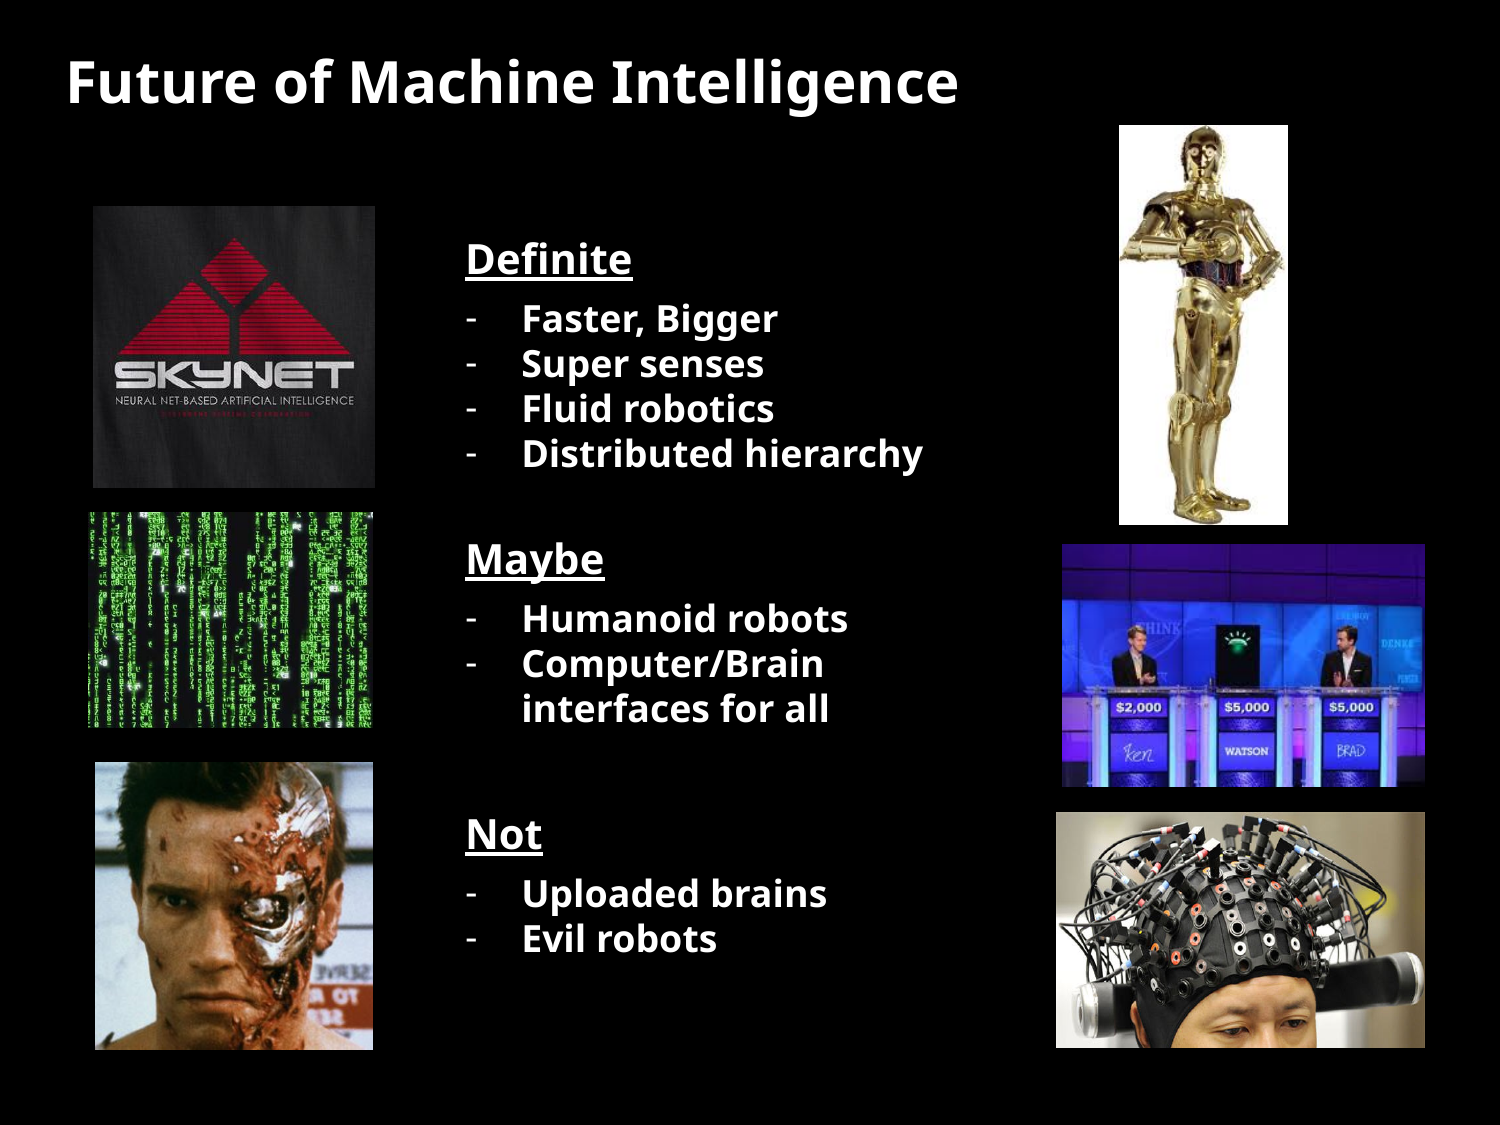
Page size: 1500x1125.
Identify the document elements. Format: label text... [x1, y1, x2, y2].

text_box Definite Faster, Bigger Super senses Fluid robotics Distributed hierarchy [449, 224, 963, 500]
picture [1118, 125, 1289, 526]
text_box Maybe Humanoid robots Computer/Brain interfaces for all [449, 525, 963, 775]
picture [1062, 544, 1426, 787]
list Future of Machine Intelligence [50, 37, 1250, 163]
picture [1056, 812, 1426, 1048]
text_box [88, 206, 376, 1051]
text_box Not Uploaded brains Evil robots [449, 800, 963, 1050]
